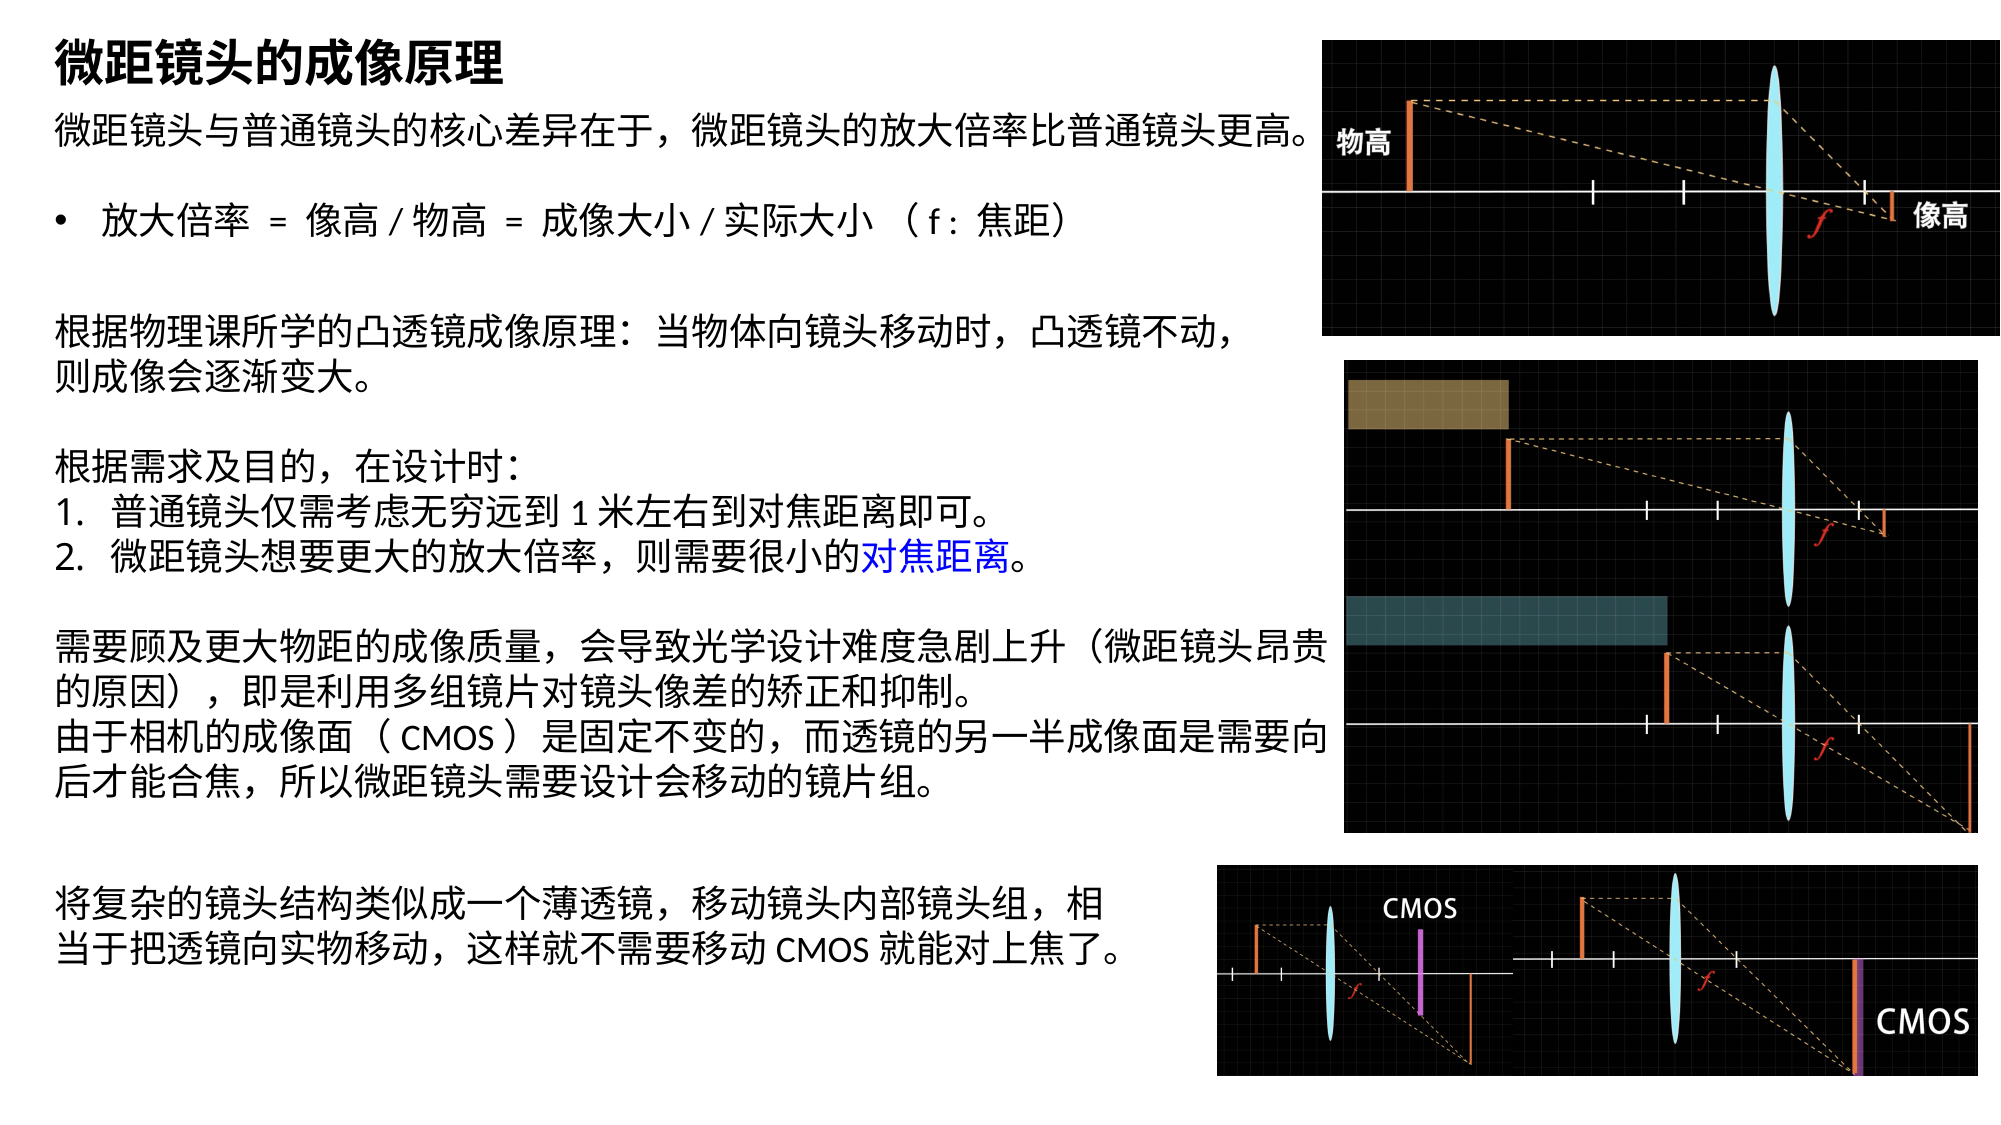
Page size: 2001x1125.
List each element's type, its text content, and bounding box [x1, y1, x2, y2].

text_box 微距镜头的成像原理 [39, 24, 707, 99]
picture [1217, 864, 1979, 1077]
text_box 将复杂的镜头结构类似成一个薄透镜，移动镜头内部镜头组，相当于把透镜向实物移动，这样就不需要移动CMOS就能对上焦了。 [39, 872, 1148, 977]
text_box 微距镜头与普通镜头的核心差异在于，微距镜头的放大倍率比普通镜头更高。 放大倍率 = 像高/物高 = 成像大小/实际大小 （f : 焦距） [39, 99, 1321, 250]
picture [1343, 359, 1979, 834]
picture [1321, 39, 2000, 337]
text_box 根据物理课所学的凸透镜成像原理：当物体向镜头移动时，凸透镜不动， 则成像会逐渐变大。 根据需求及目的，在设计时： 普通镜头仅需考虑无穷远到1米左右到对焦距离即可。 微距镜头想要更大的放大倍率，则需要很小的对焦距离。 需要顾及更大物距的成像质量，会导致光学设计难度急剧上升（微距镜头昂贵的原因），即是利用多组镜片对镜头像差的矫正和抑制。 由于相机的成像面（CMOS）是固定不变的，而透镜的另一半成像面是需要向后才能合焦，所以微距镜头需要设计会移动的镜片组。 [39, 300, 1346, 811]
